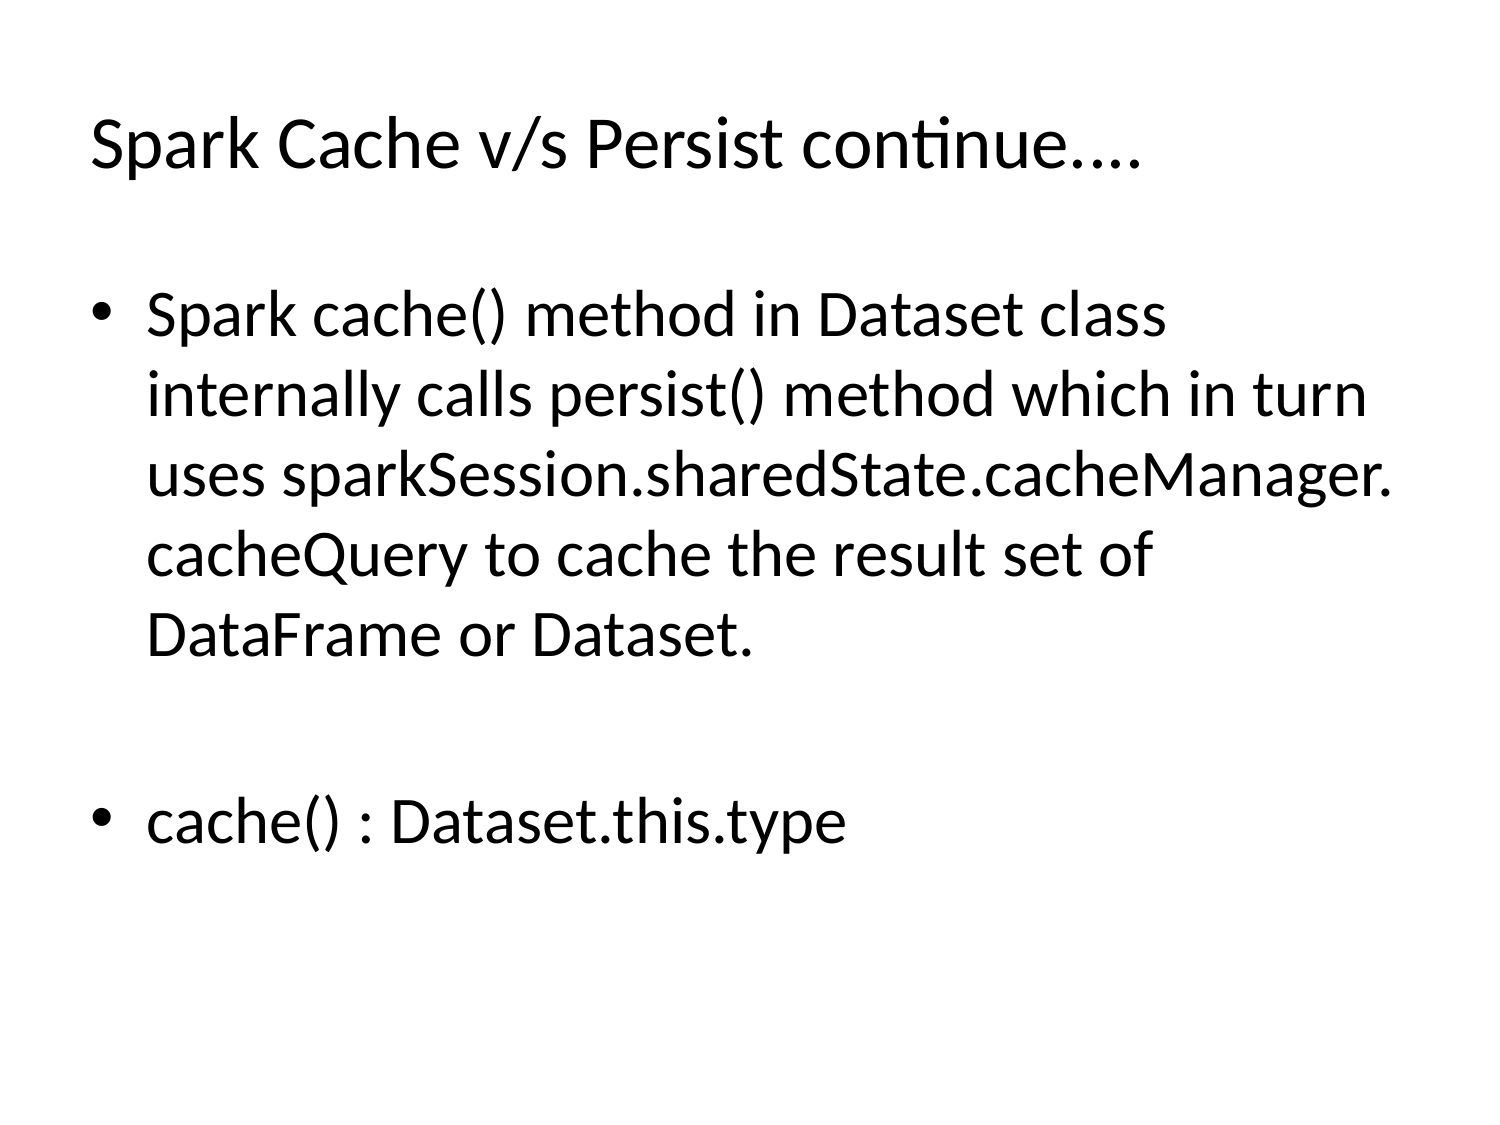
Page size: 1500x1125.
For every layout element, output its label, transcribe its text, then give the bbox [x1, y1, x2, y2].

title Spark Cache v/s Persist continue.... [75, 45, 1425, 233]
list Spark cache() method in Dataset class internally calls persist() method which in turn uses sparkSession.sharedState.cacheManager.cacheQuery to cache the result set of DataFrame or Dataset. cache() : Dataset.this.type [75, 262, 1425, 1005]
